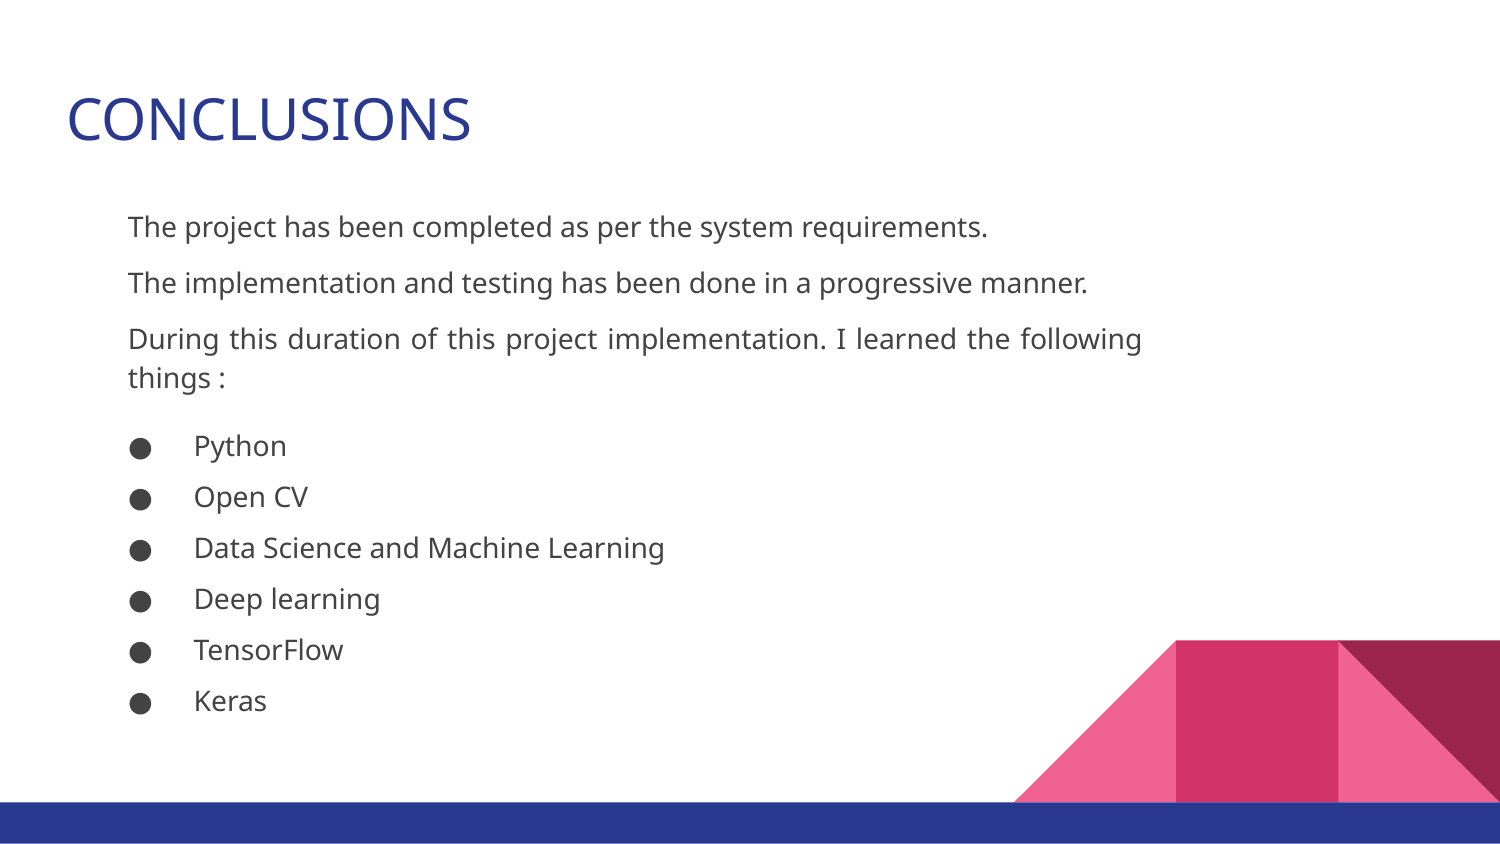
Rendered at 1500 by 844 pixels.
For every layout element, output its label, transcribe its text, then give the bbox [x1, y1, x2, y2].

list The project has been completed as per the system requirements. The implementation and testing has been done in a progressive manner. During this duration of this project implementation. I learned the following things : Python Open CV Data Science and Machine Learning Deep learning TensorFlow Keras [112, 189, 1158, 737]
title CONCLUSIONS [51, 67, 1449, 167]
